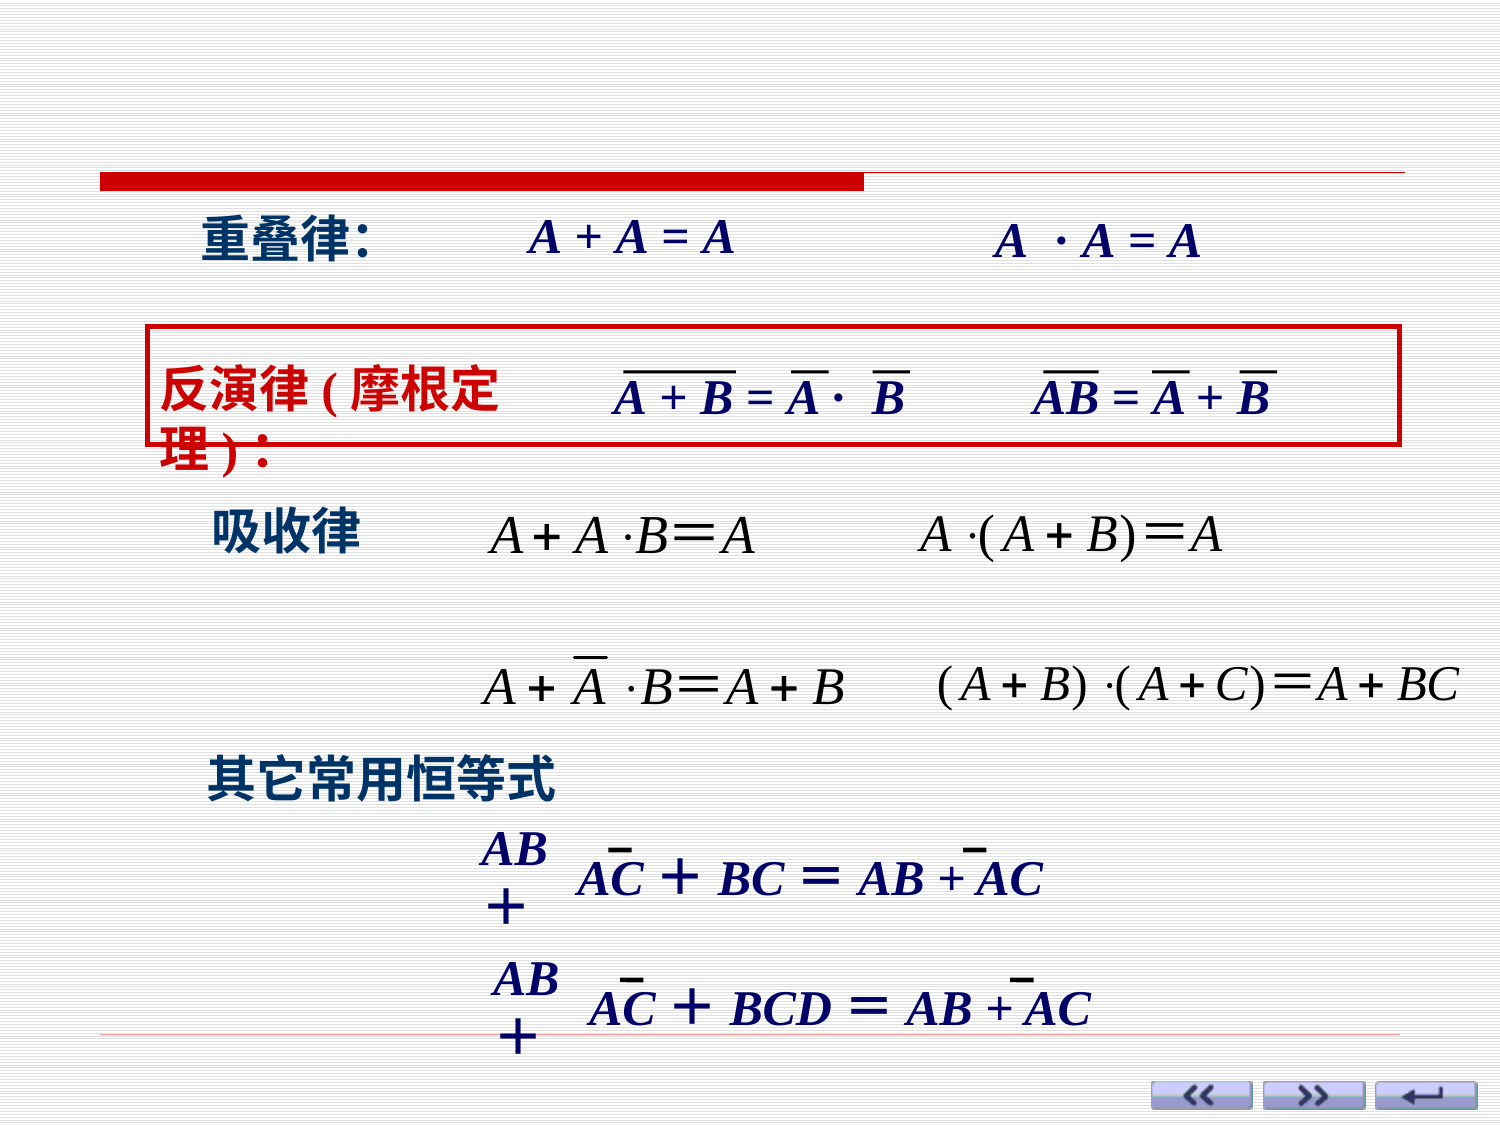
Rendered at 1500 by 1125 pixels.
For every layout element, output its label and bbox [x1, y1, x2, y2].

text_box [194, 491, 1471, 729]
text_box [200, 196, 1258, 276]
picture [1263, 1081, 1366, 1110]
text_box [188, 739, 1084, 1044]
picture [1375, 1081, 1478, 1110]
picture [1151, 1081, 1253, 1110]
text_box [147, 325, 1400, 445]
